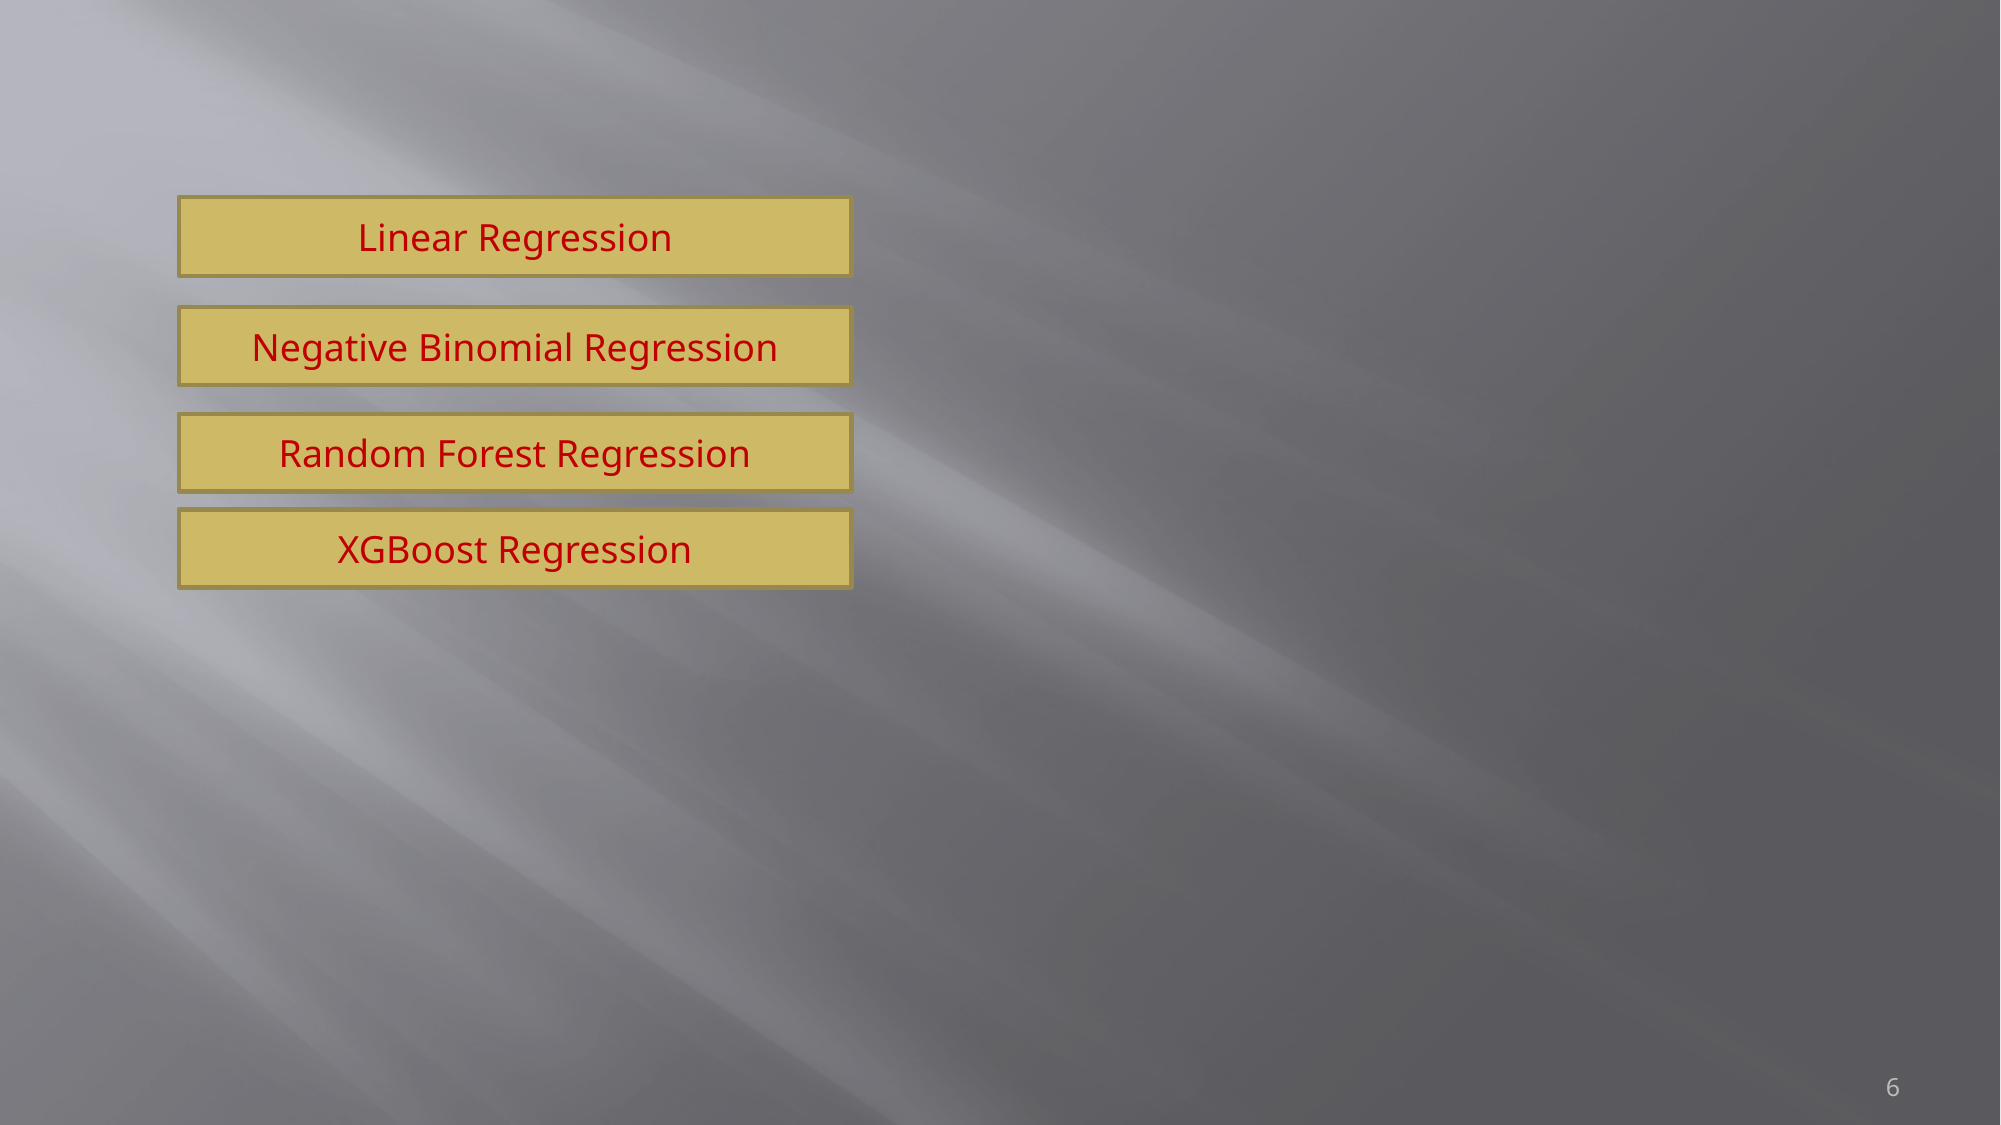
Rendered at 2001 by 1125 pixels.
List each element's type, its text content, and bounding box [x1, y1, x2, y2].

text_box XGBoost Regression [177, 507, 854, 590]
slide_number 6 [1733, 1052, 1900, 1113]
text_box Linear Regression [177, 195, 854, 278]
text_box Negative Binomial Regression [177, 305, 854, 387]
text_box Random Forest Regression [177, 412, 854, 494]
